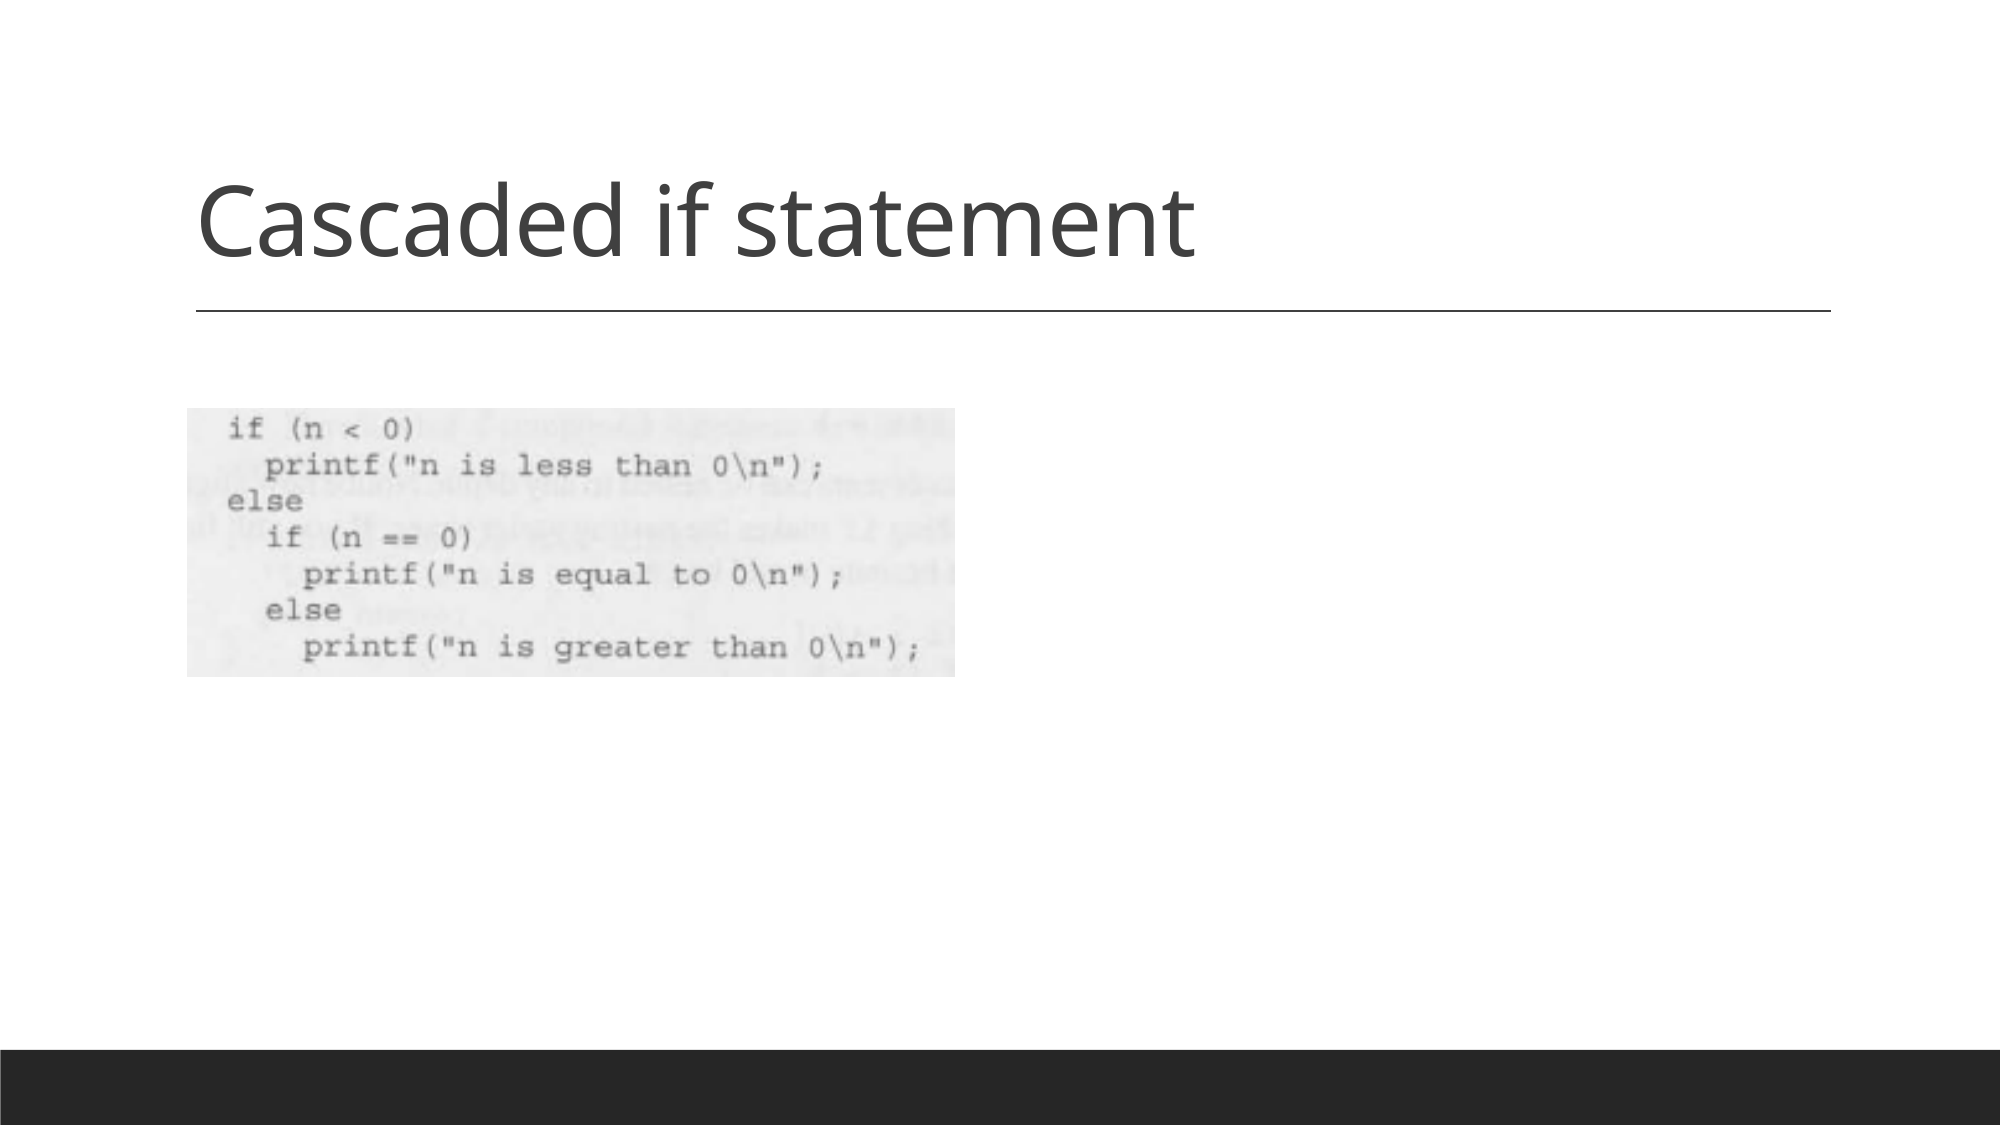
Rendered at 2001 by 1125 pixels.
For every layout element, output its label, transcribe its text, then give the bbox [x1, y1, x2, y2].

title Cascaded if statement [180, 47, 1830, 285]
picture [187, 408, 956, 677]
